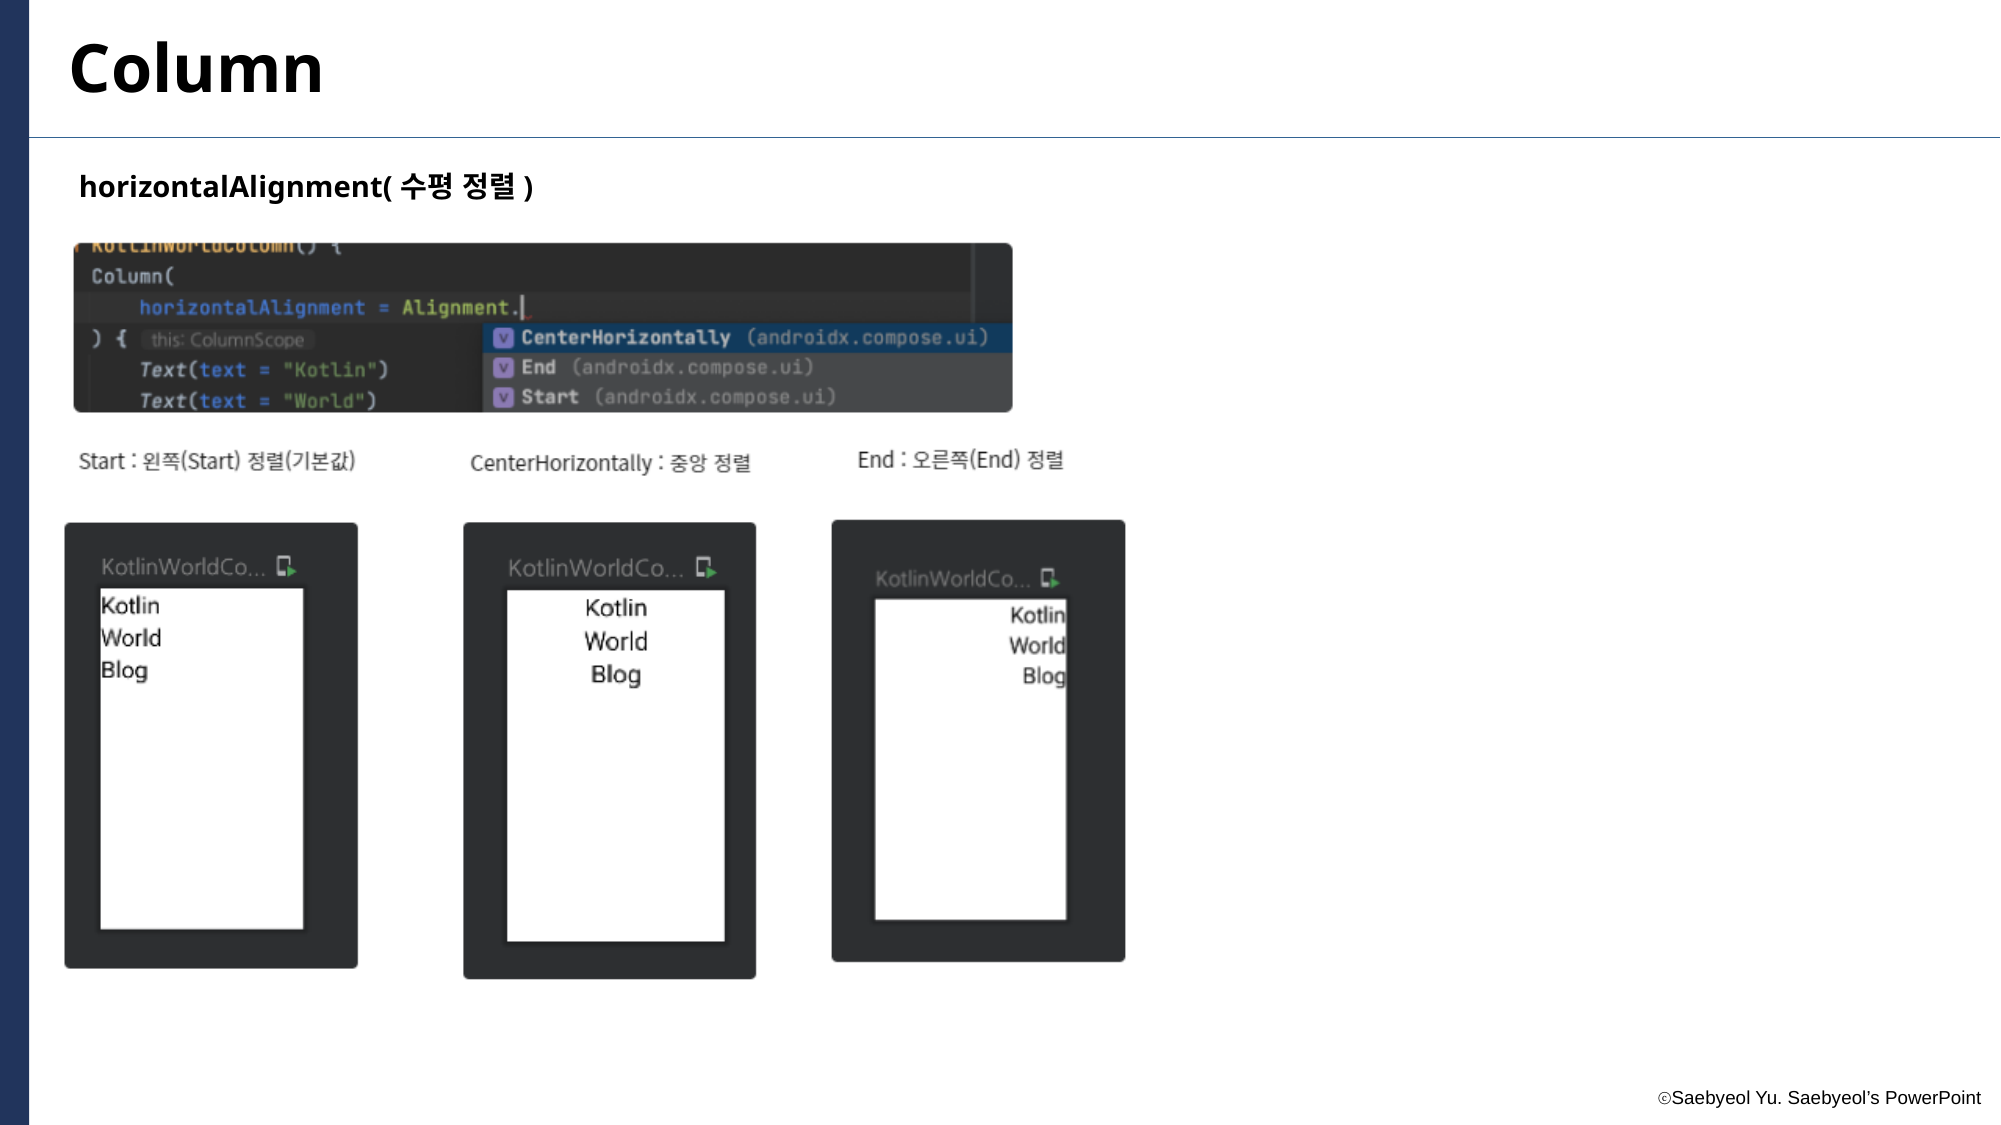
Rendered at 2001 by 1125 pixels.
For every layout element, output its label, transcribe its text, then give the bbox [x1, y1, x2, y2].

picture [63, 436, 360, 482]
picture [448, 435, 774, 490]
picture [821, 517, 1135, 967]
picture [448, 512, 772, 990]
picture [845, 444, 1079, 484]
text_box horizontalAlignment(수평 정렬) [63, 161, 1975, 281]
picture [63, 237, 1027, 419]
text_box [0, 0, 30, 1125]
text_box Column [54, 18, 1975, 113]
picture [46, 512, 377, 972]
